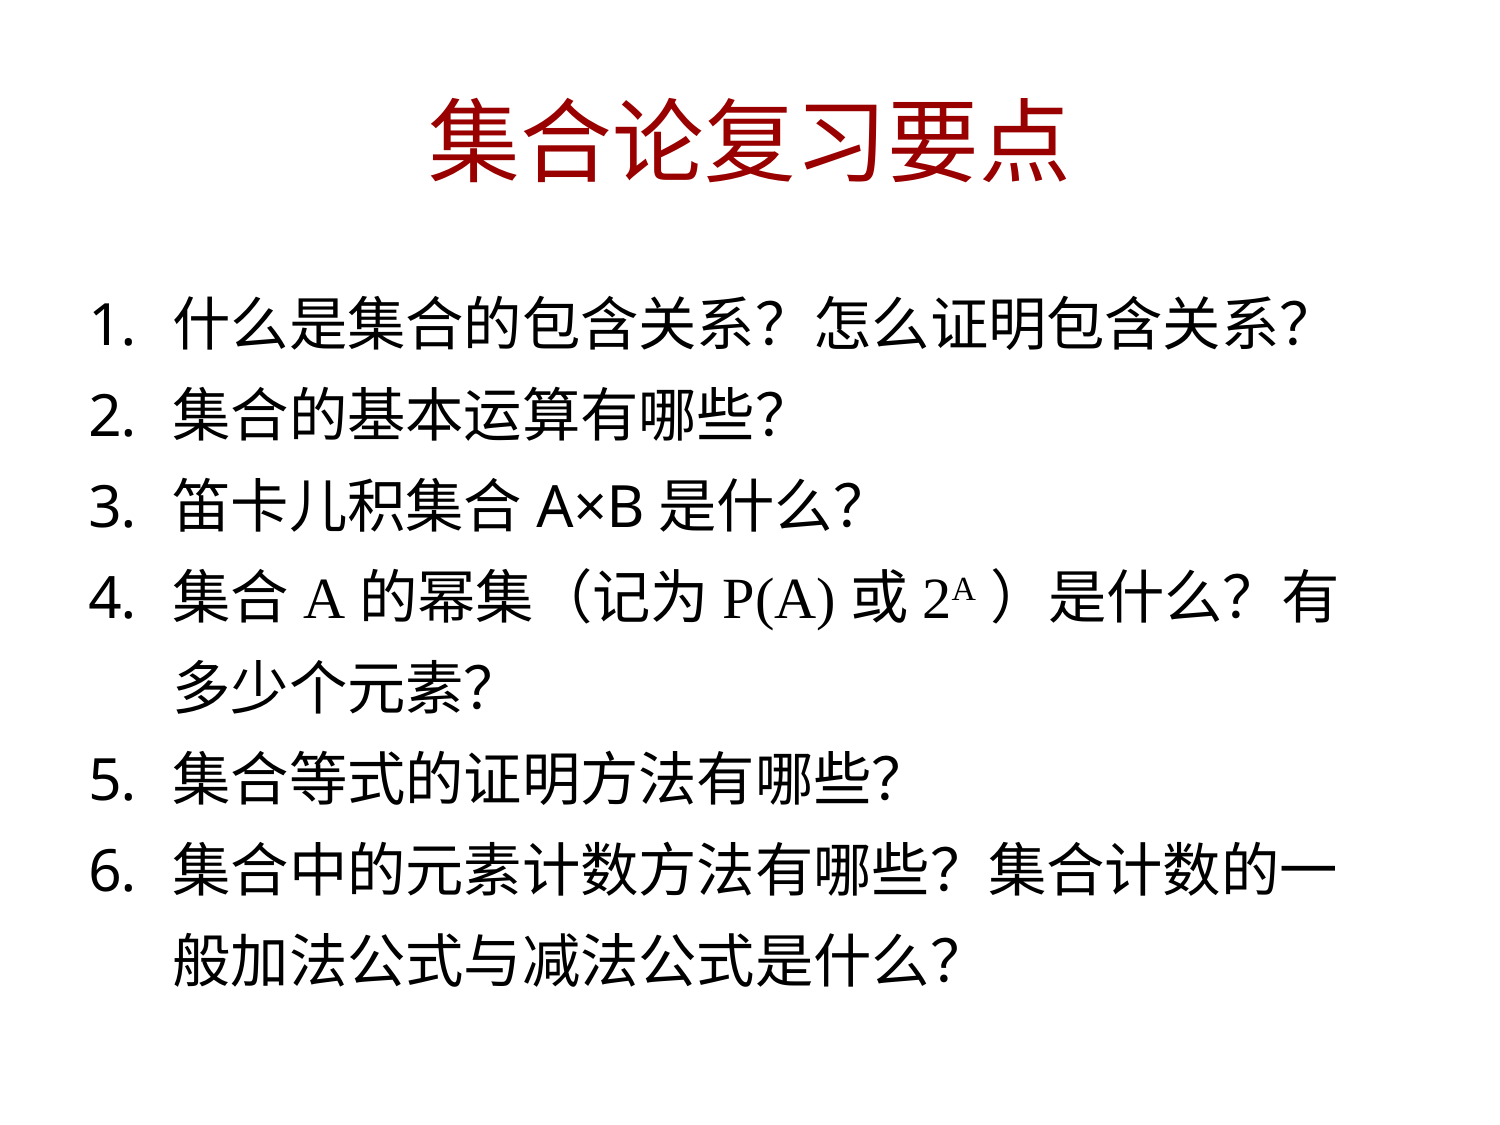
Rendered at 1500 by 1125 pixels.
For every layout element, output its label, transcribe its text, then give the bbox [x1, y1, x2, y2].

title 集合论复习要点 [74, 44, 1426, 233]
list 什么是集合的包含关系？怎么证明包含关系？ 集合的基本运算有哪些？ 笛卡儿积集合A×B是什么？ 集合A的幂集（记为P(A)或2A）是什么？有多少个元素？ 集合等式的证明方法有哪些？ 集合中的元素计数方法有哪些？集合计数的一般加法公式与减法公式是什么？ [73, 258, 1387, 1002]
